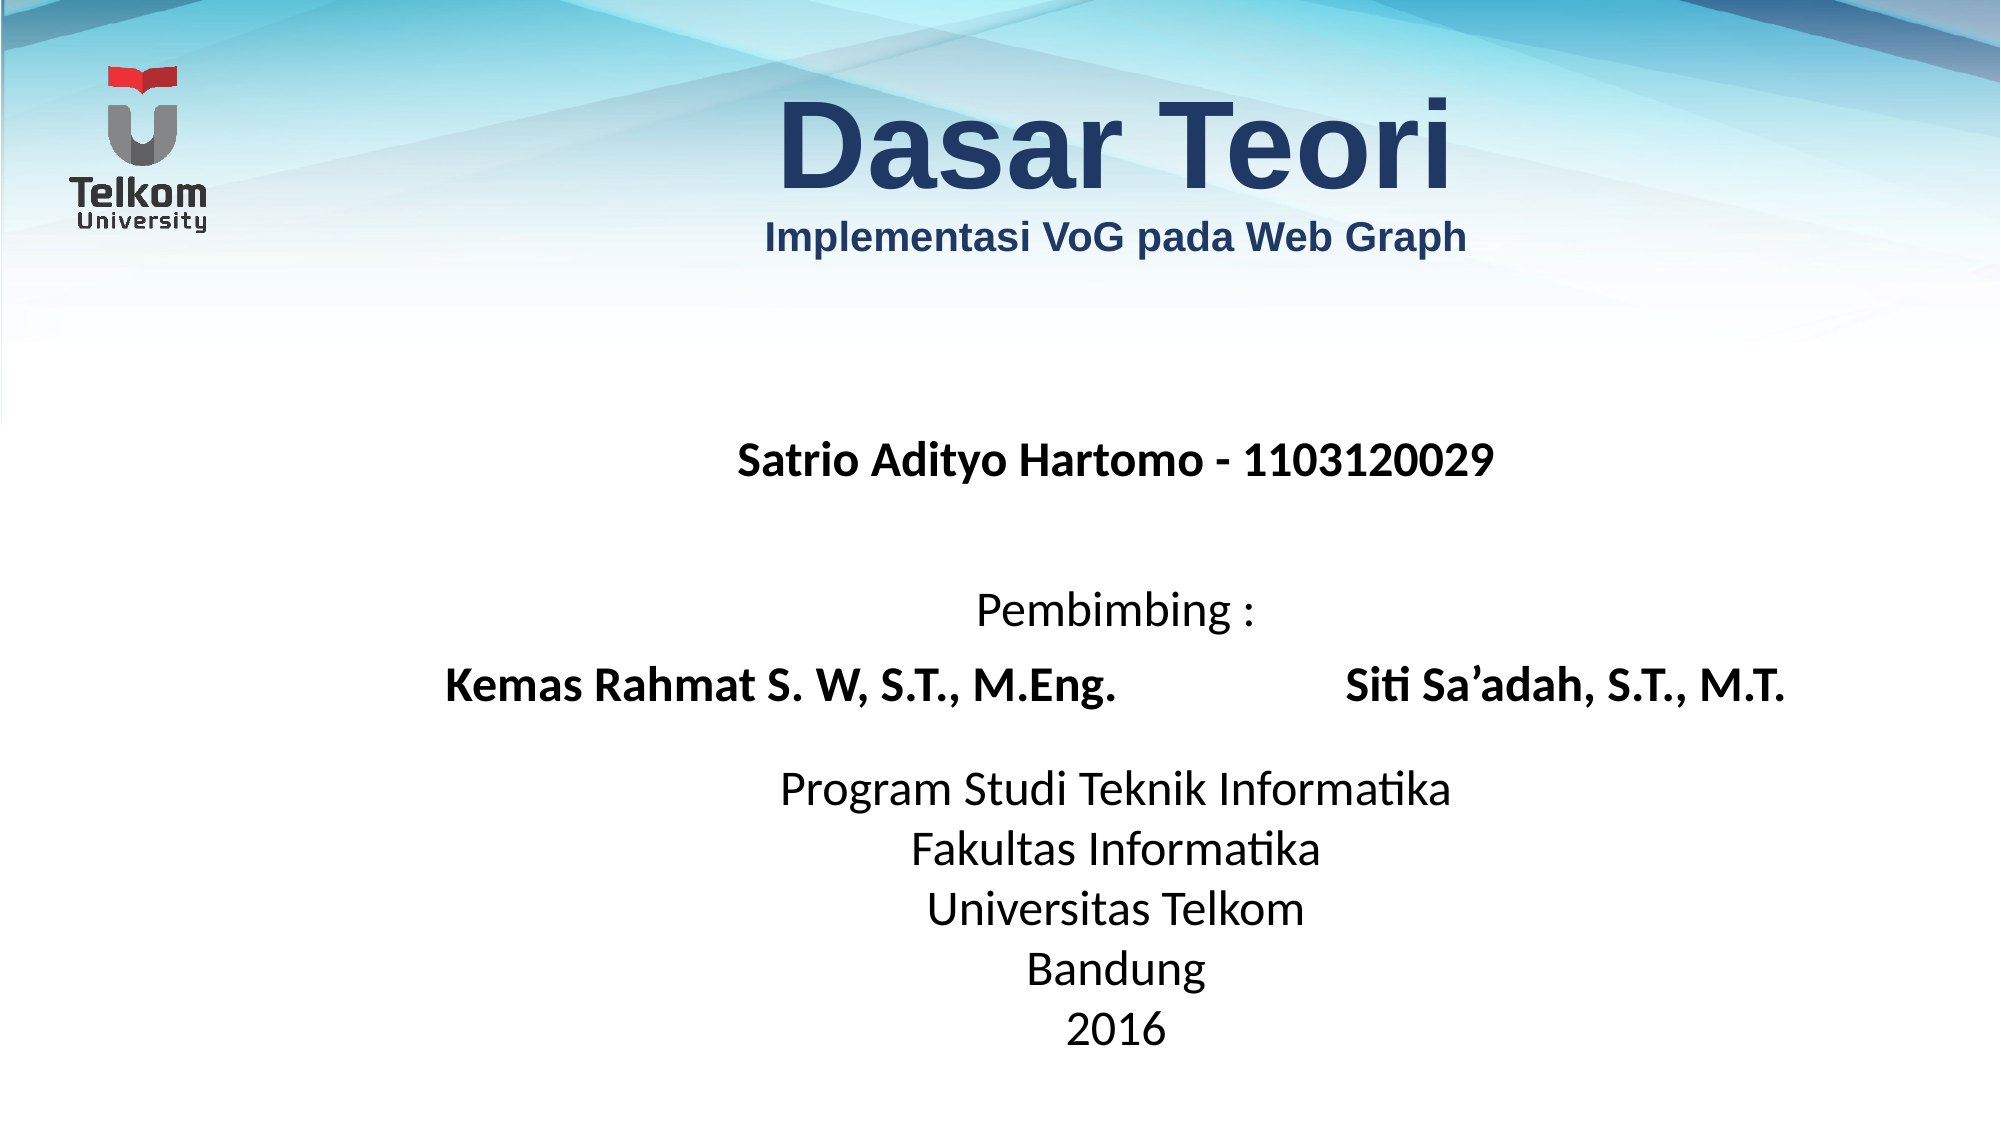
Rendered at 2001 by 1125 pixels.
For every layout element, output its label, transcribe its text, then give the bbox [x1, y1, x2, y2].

title Dasar Teori Implementasi VoG pada Web Graph [366, 54, 1867, 269]
text_box Program Studi Teknik Informatika Fakultas Informatika Universitas Telkom Bandung 2016 [765, 747, 1468, 1063]
subtitle Satrio Adityo Hartomo - 1103120029 Pembimbing : Kemas Rahmat S. W, S.T., M.Eng. Siti Sa’adah, S.T., M.T. [366, 426, 1867, 748]
picture [2, 0, 2000, 425]
